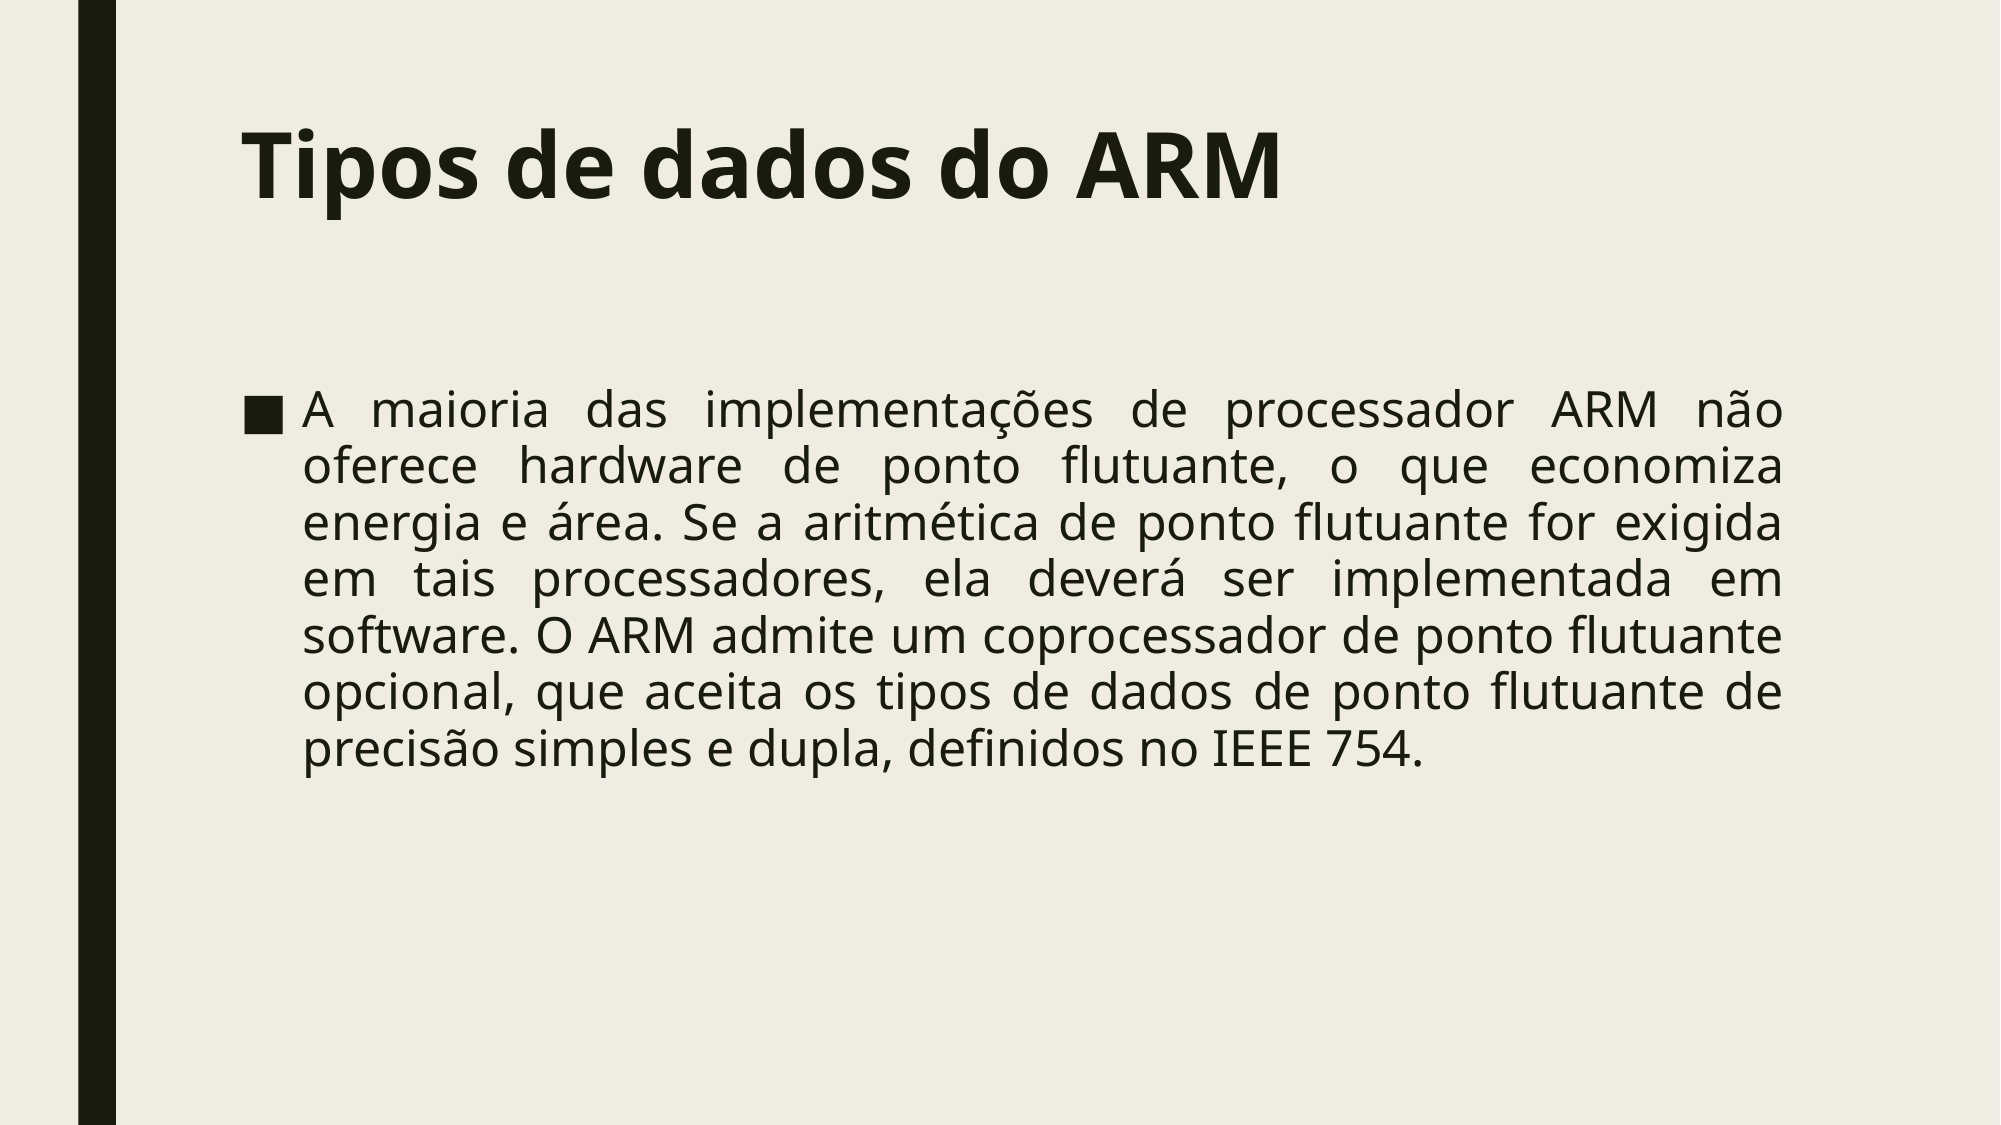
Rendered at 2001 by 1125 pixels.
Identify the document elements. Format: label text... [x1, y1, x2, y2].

list A maioria das implementações de processador ARM não oferece hardware de ponto flutuante, o que economiza energia e área. Se a aritmética de ponto flutuante for exigida em tais processadores, ela deverá ser implementada em software. O ARM admite um coprocessador de ponto flutuante opcional, que aceita os tipos de dados de ponto flutuante de precisão simples e dupla, definidos no IEEE 754. [225, 375, 1800, 963]
title Tipos de dados do ARM [225, 112, 1800, 357]
